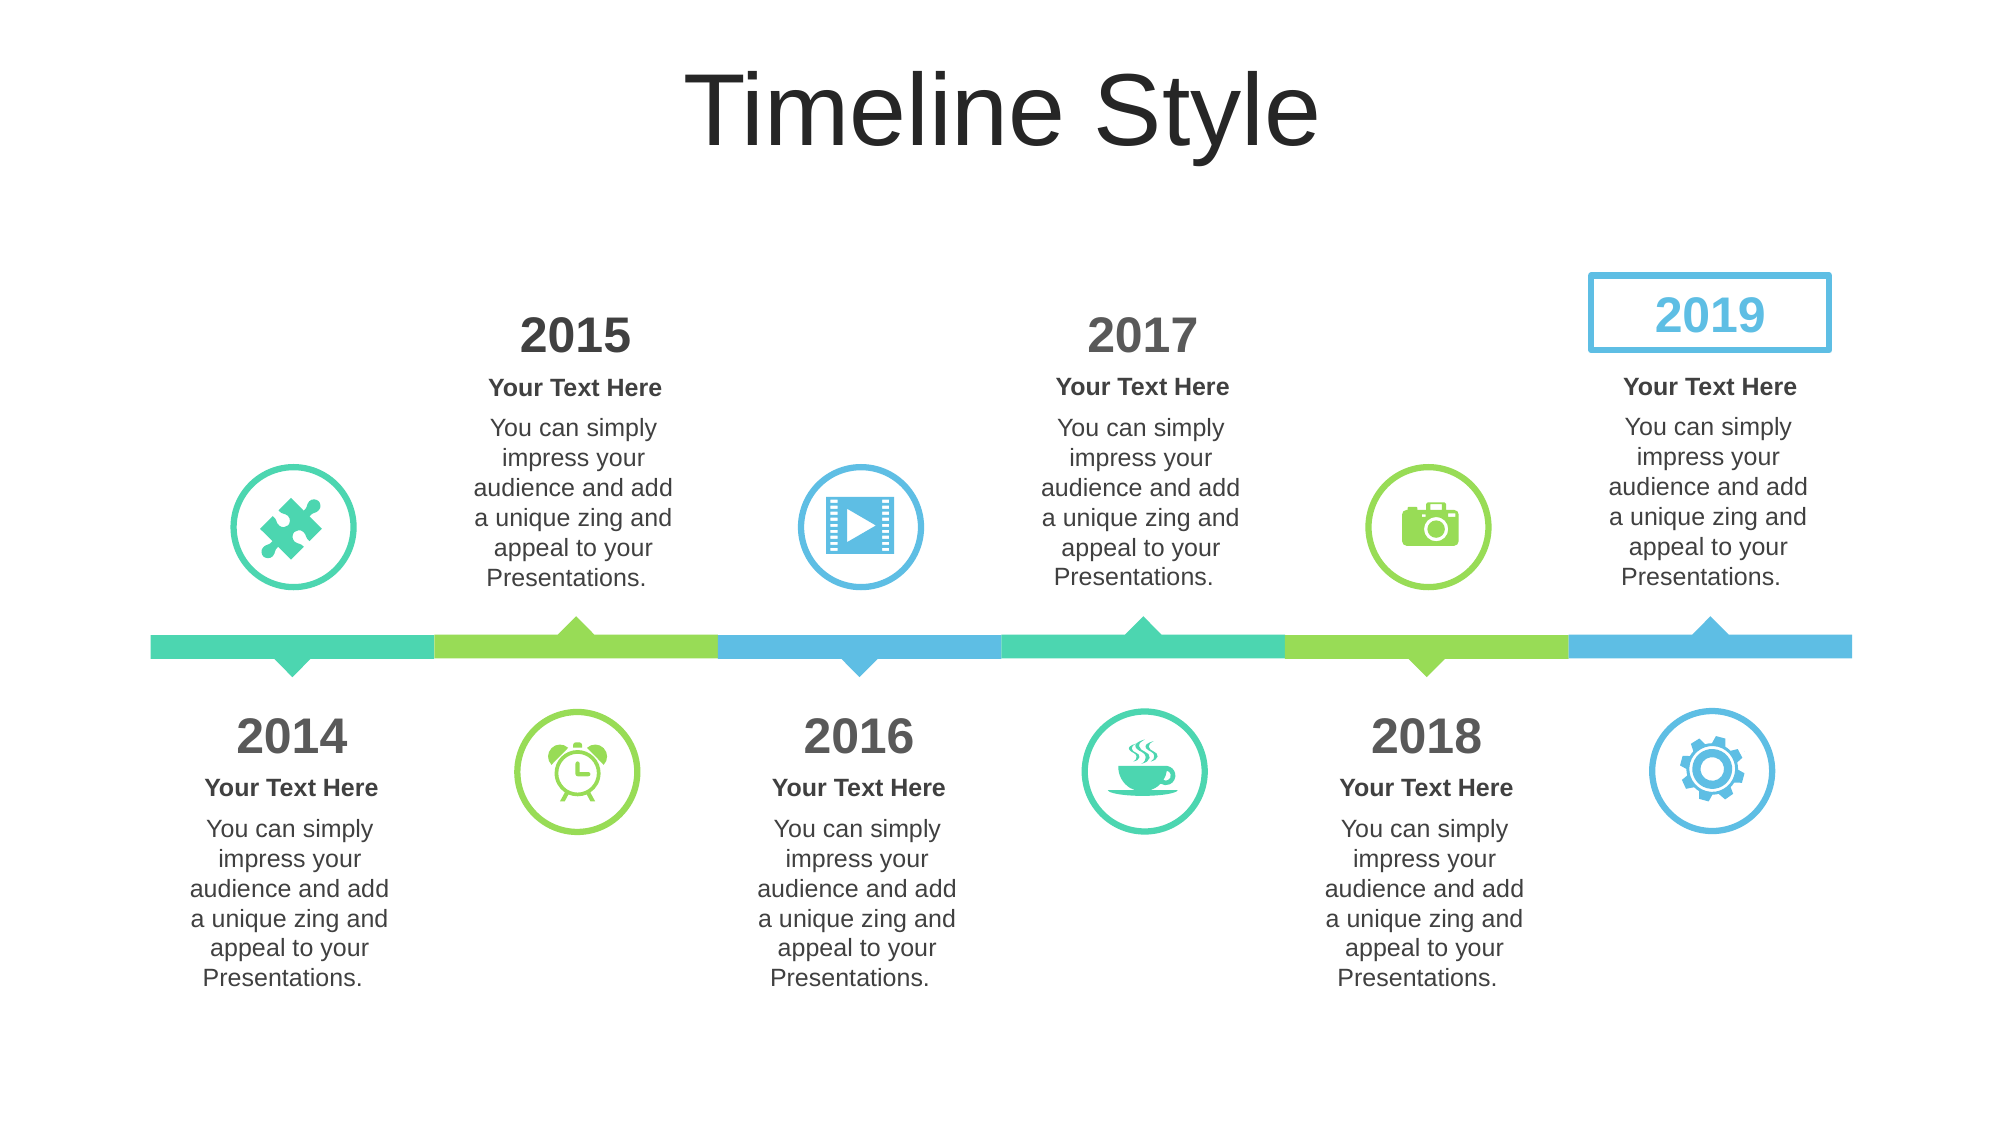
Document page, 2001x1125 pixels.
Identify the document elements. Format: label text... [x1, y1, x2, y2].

text_box 2015 [456, 295, 695, 363]
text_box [740, 764, 978, 1002]
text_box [150, 616, 1853, 678]
text_box 2017 [1023, 294, 1262, 363]
list Timeline Style [53, 55, 1952, 175]
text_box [1023, 363, 1262, 601]
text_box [1591, 362, 1830, 601]
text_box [172, 764, 411, 1002]
text_box 2014 [172, 695, 411, 764]
text_box 2018 [1307, 695, 1546, 764]
text_box [547, 741, 609, 803]
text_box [1307, 764, 1546, 1002]
text_box [516, 710, 639, 834]
text_box [1651, 709, 1774, 833]
text_box [258, 496, 324, 562]
text_box [825, 496, 895, 555]
text_box [1083, 710, 1206, 833]
text_box [799, 466, 923, 589]
text_box [1401, 501, 1460, 547]
text_box [1367, 466, 1490, 589]
text_box [1105, 738, 1180, 797]
text_box [1678, 734, 1746, 803]
text_box 2016 [740, 695, 978, 764]
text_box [456, 363, 695, 602]
text_box [232, 466, 355, 589]
text_box 2019 [1591, 275, 1830, 351]
